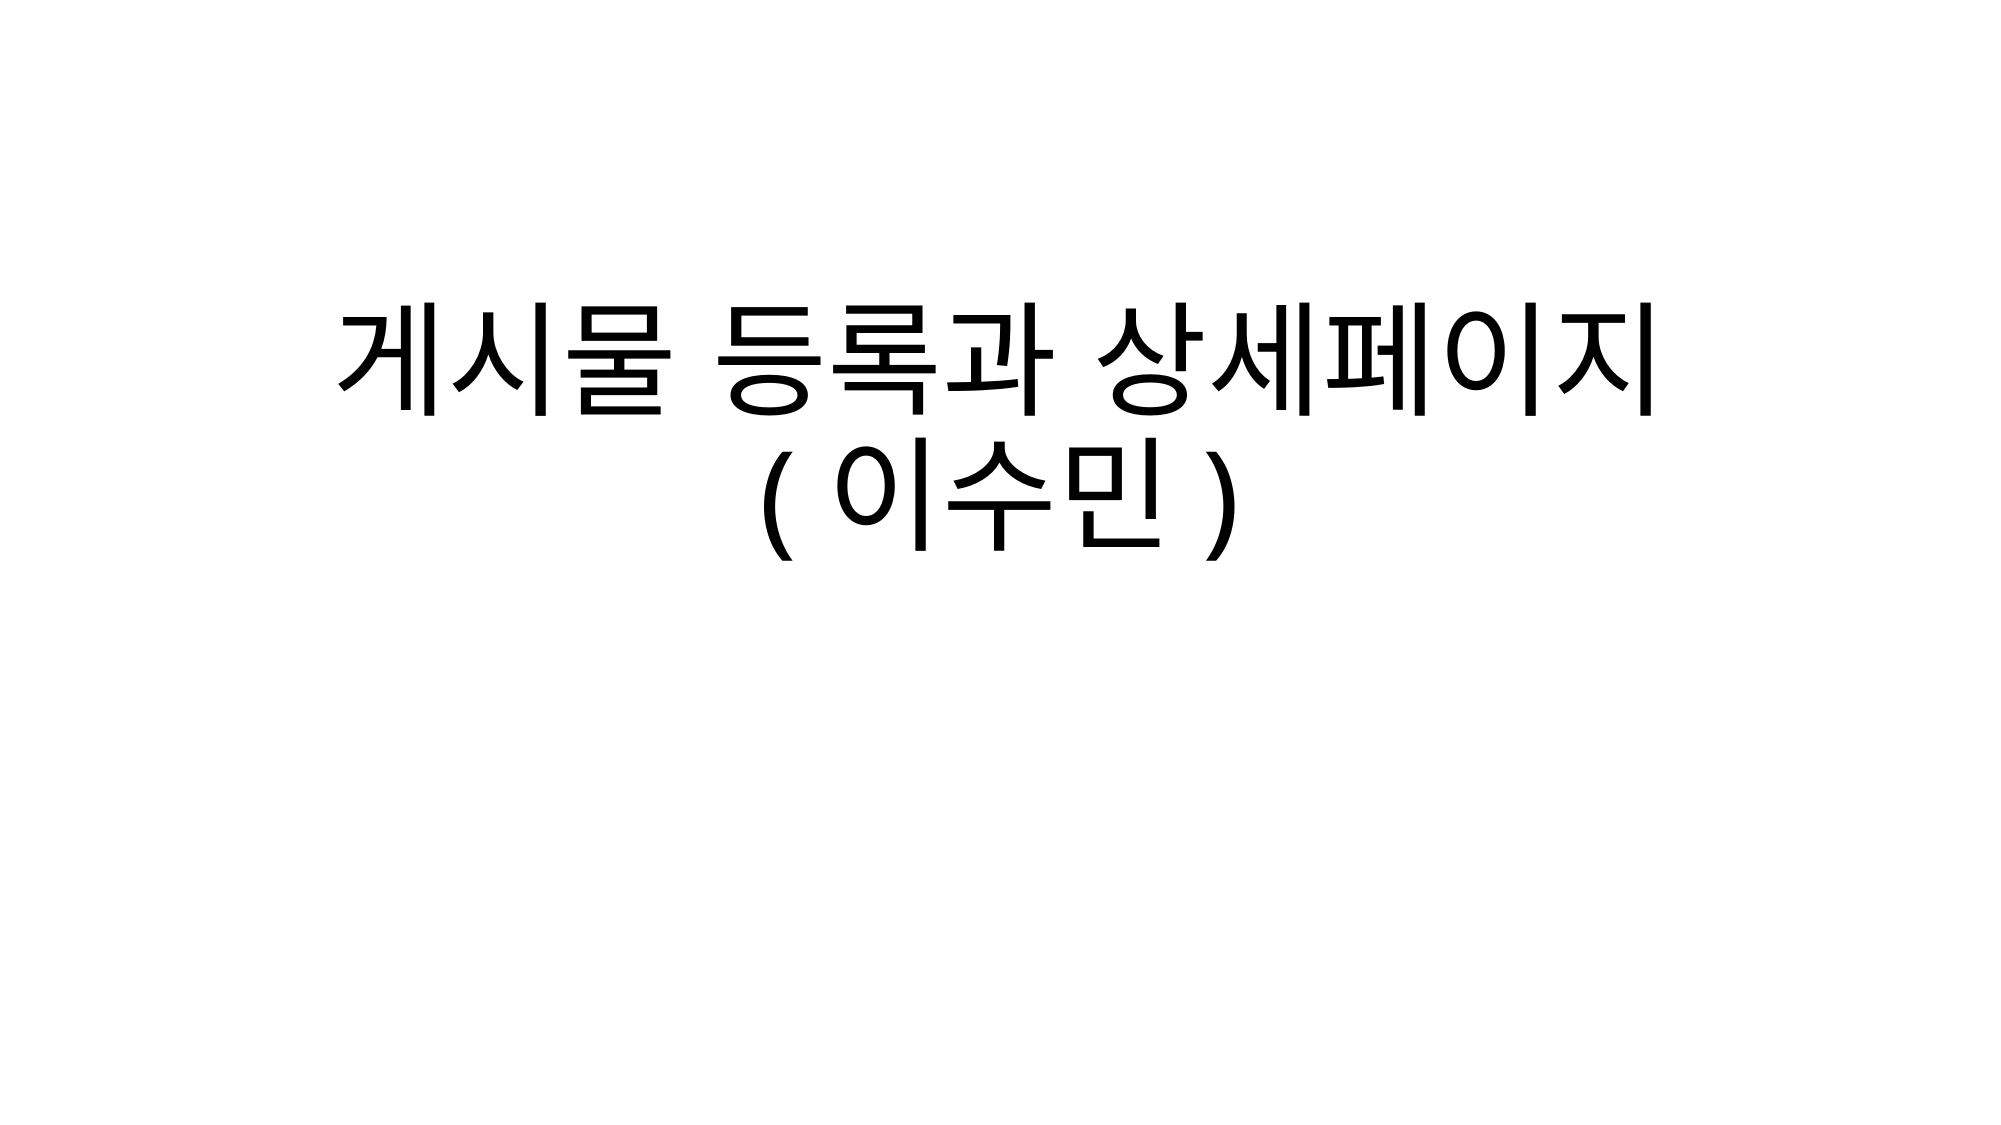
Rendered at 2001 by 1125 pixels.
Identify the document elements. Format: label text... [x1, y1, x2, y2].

title 게시물 등록과 상세페이지 (이수민) [249, 184, 1750, 576]
